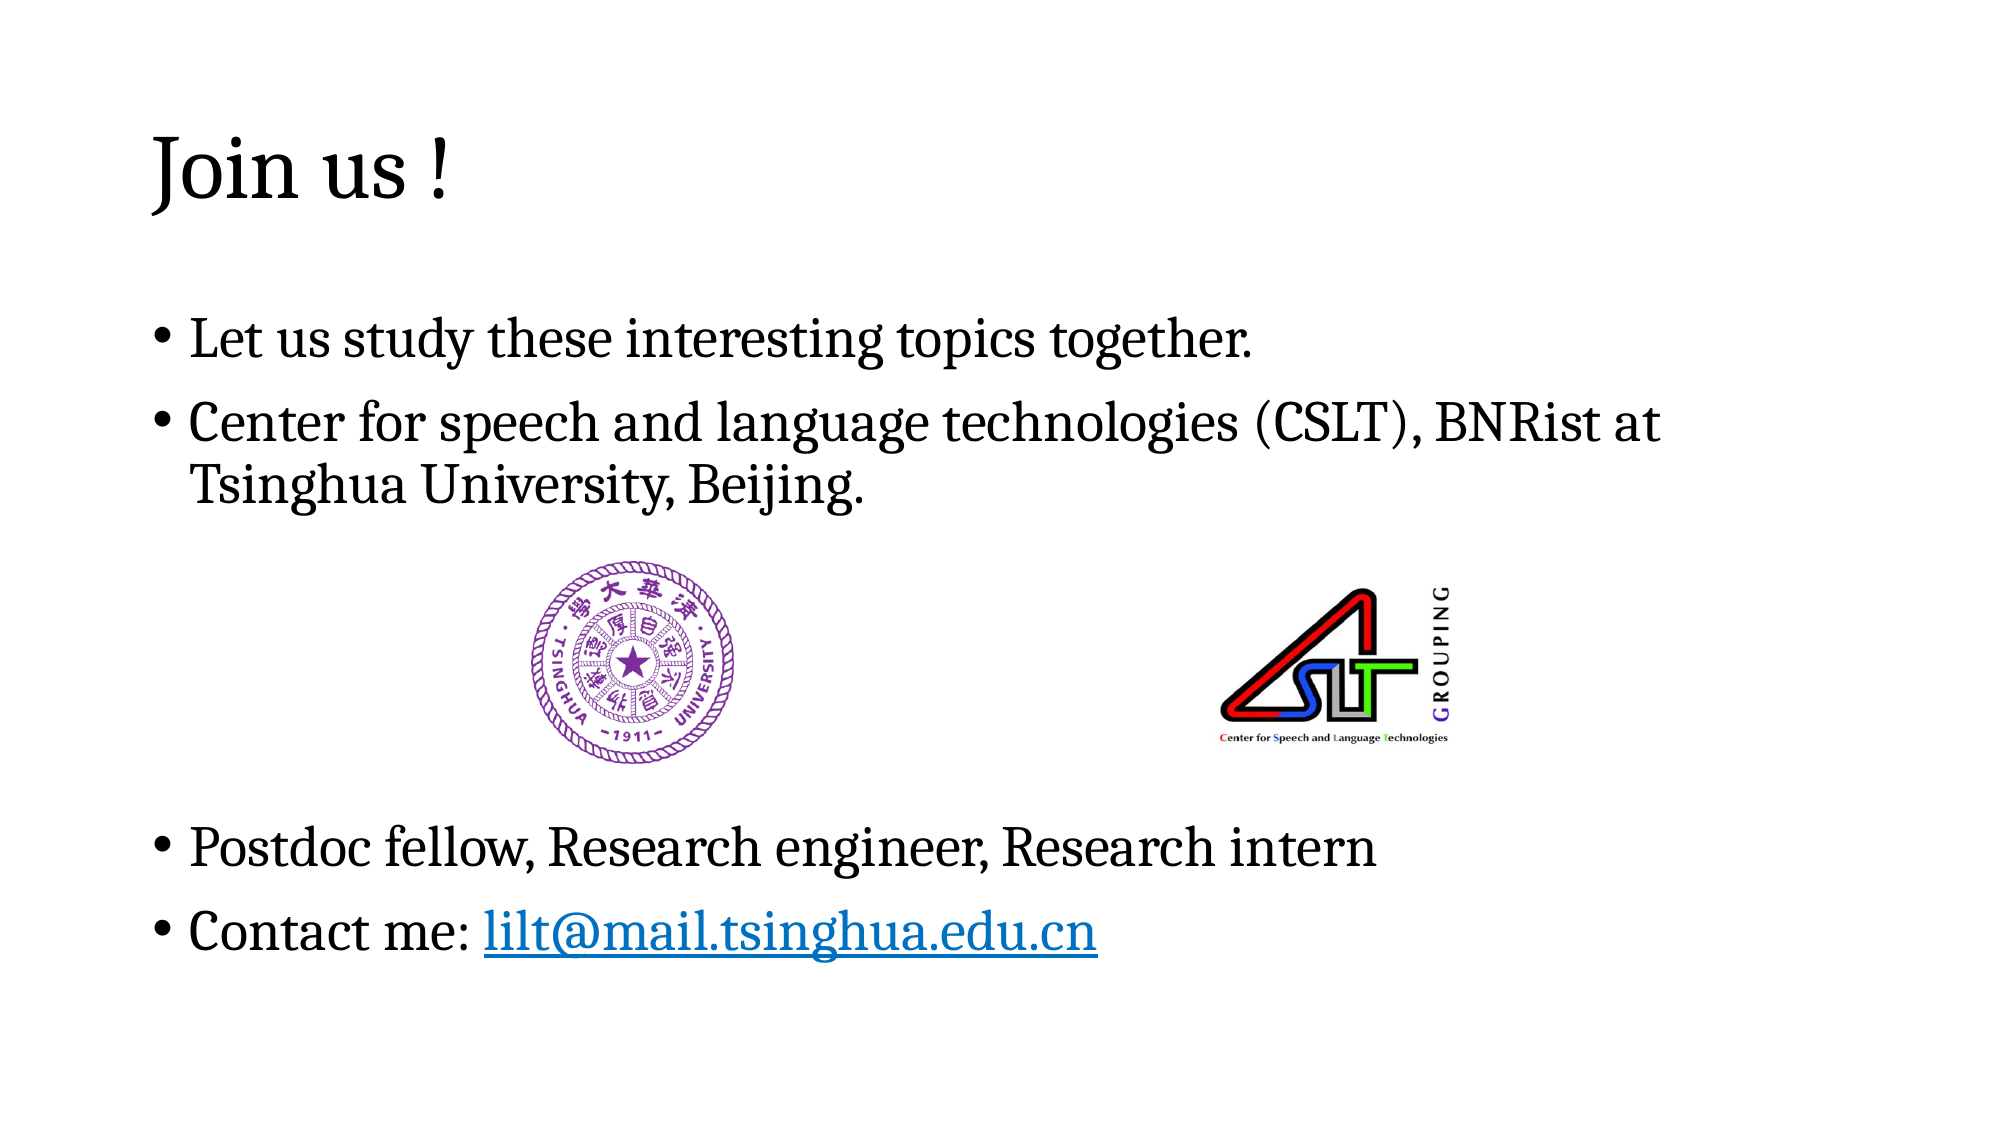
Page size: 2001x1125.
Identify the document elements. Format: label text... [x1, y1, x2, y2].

title Join us ! [137, 59, 1863, 278]
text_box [531, 561, 1469, 764]
list Let us study these interesting topics together. Center for speech and language technologies (CSLT), BNRist at Tsinghua University, Beijing. Postdoc fellow, Research engineer, Research intern Contact me: lilt@mail.tsinghua.edu.cn [137, 299, 1863, 1014]
